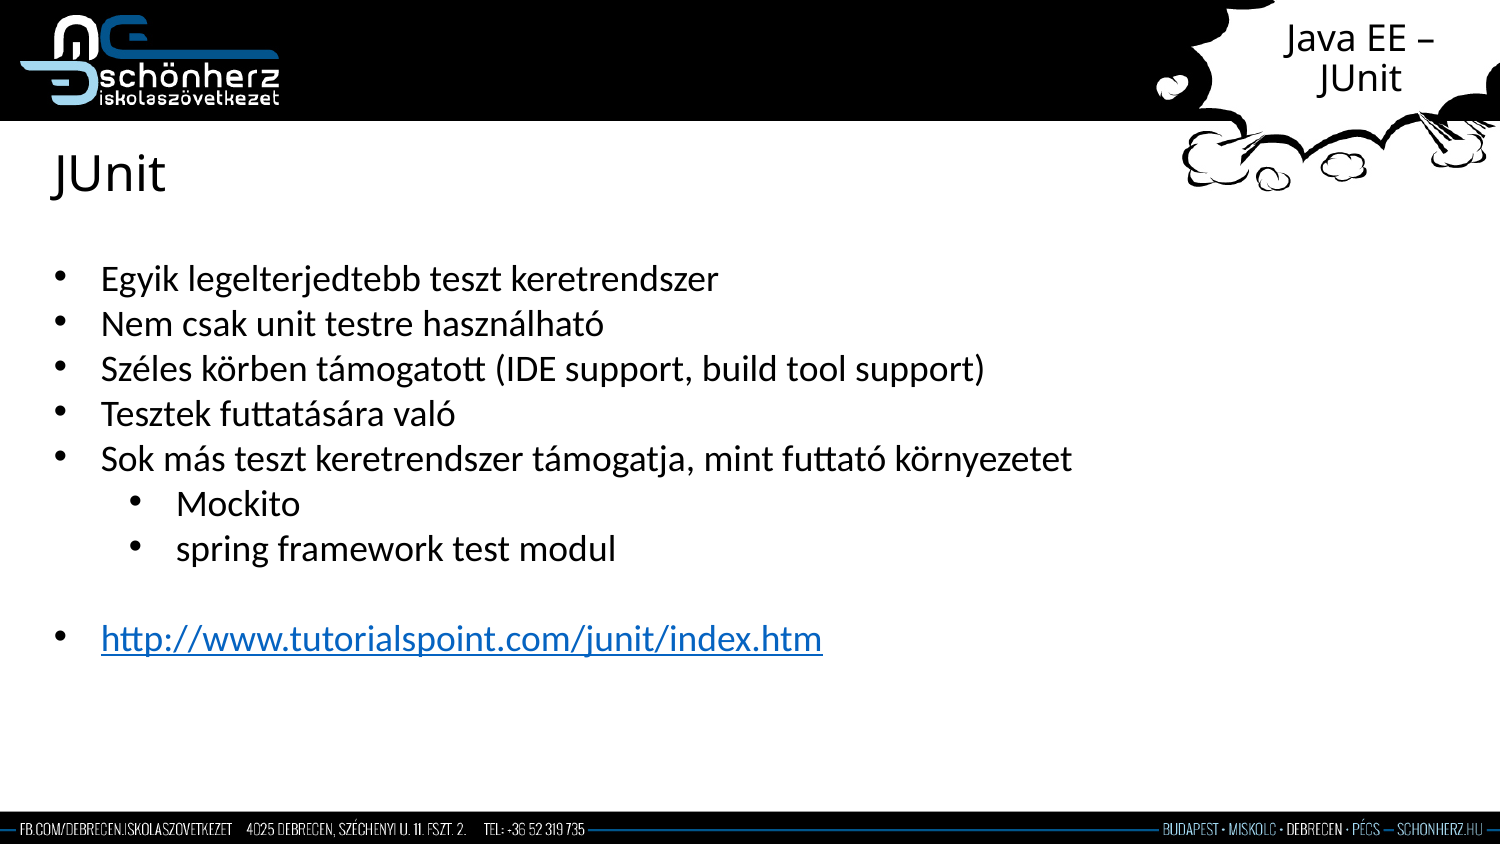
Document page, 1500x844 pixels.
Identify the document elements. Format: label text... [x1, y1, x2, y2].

subtitle JUnit [39, 140, 1455, 213]
picture [0, 0, 1500, 844]
text_box Egyik legelterjedtebb teszt keretrendszer Nem csak unit testre használható Széles körben támogatott (IDE support, build tool support) Tesztek futtatására való Sok más teszt keretrendszer támogatja, mint futtató környezetet Mockito spring framework test modul http://www.tutorialspoint.com/junit/index.htm [39, 246, 1455, 711]
title Java EE – JUnit [1233, 11, 1488, 107]
